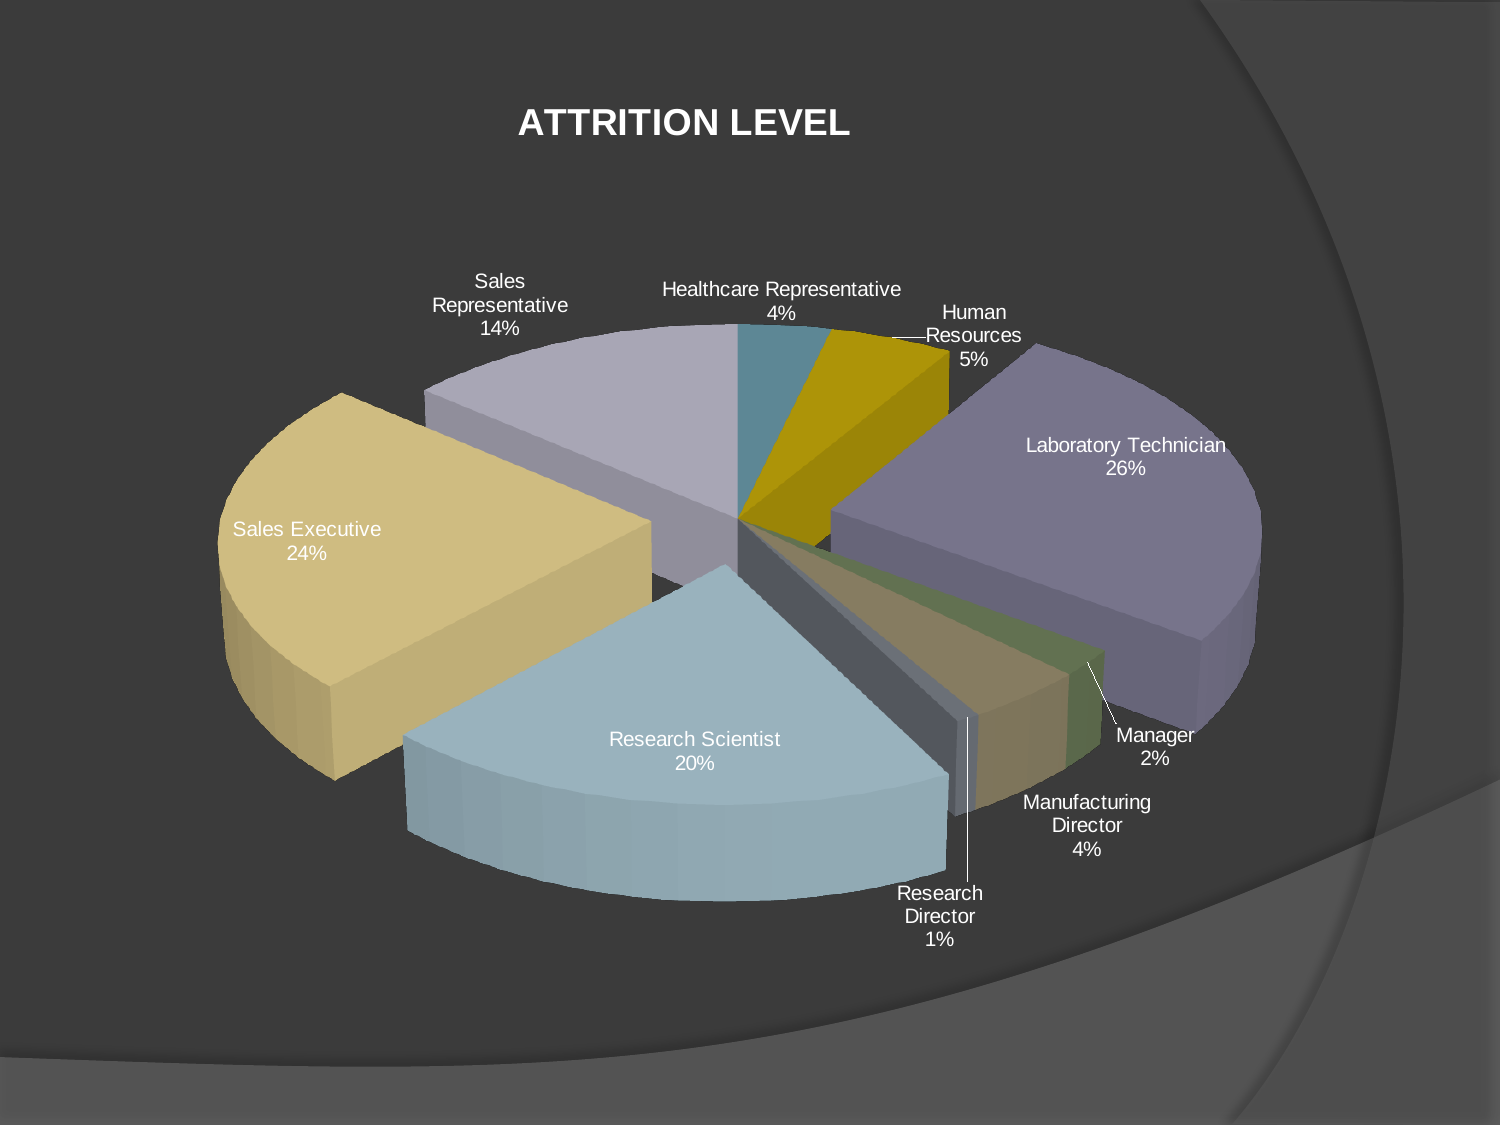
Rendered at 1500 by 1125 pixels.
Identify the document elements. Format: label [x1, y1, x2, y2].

chart [123, 54, 1412, 1059]
